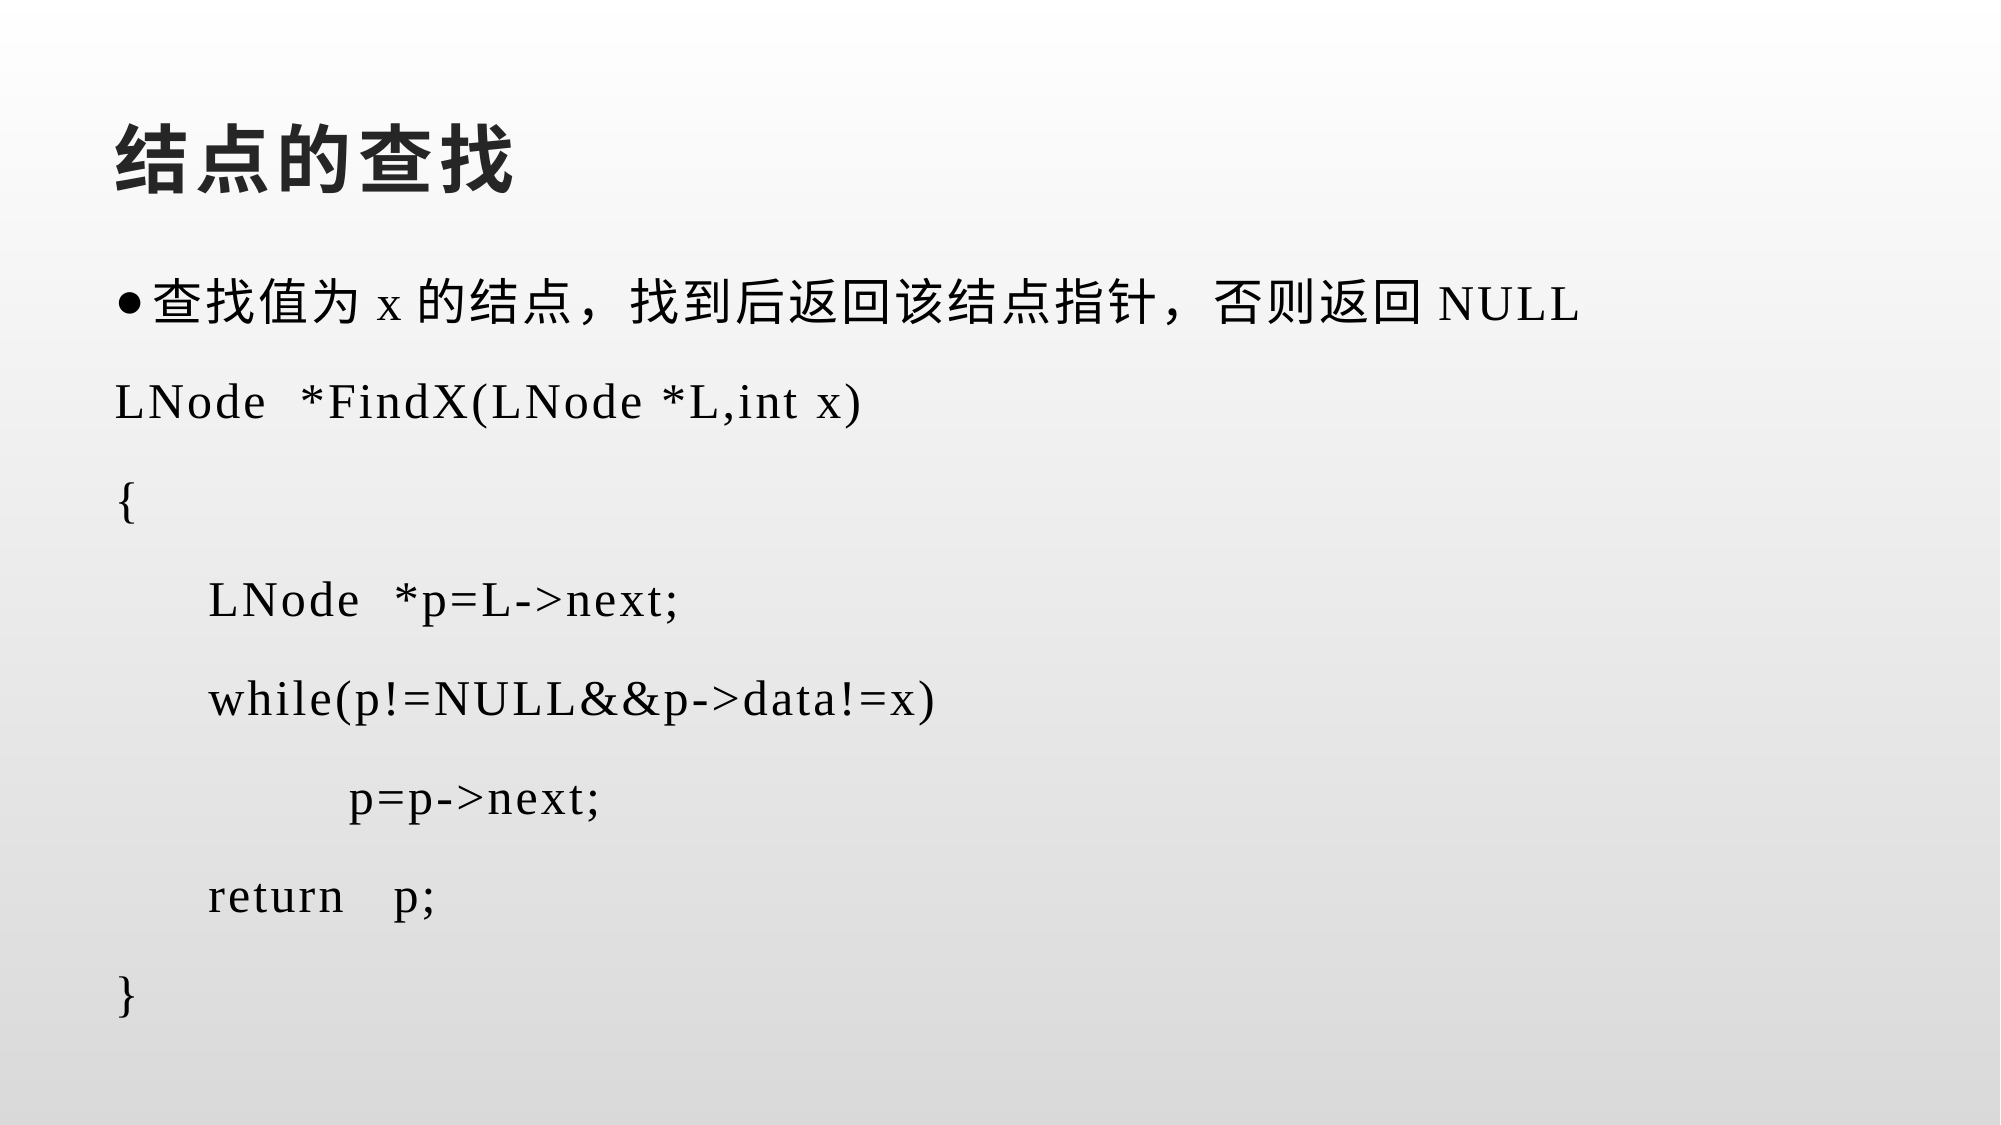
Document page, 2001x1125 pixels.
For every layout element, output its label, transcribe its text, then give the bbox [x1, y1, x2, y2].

title 结点的查找 [99, 99, 1900, 216]
list 查找值为x的结点，找到后返回该结点指针，否则返回NULL LNode *FindX(LNode *L,int x) { LNode *p=L->next; while(p!=NULL&&p->data!=x) p=p->next; return p; } [99, 244, 1900, 1026]
